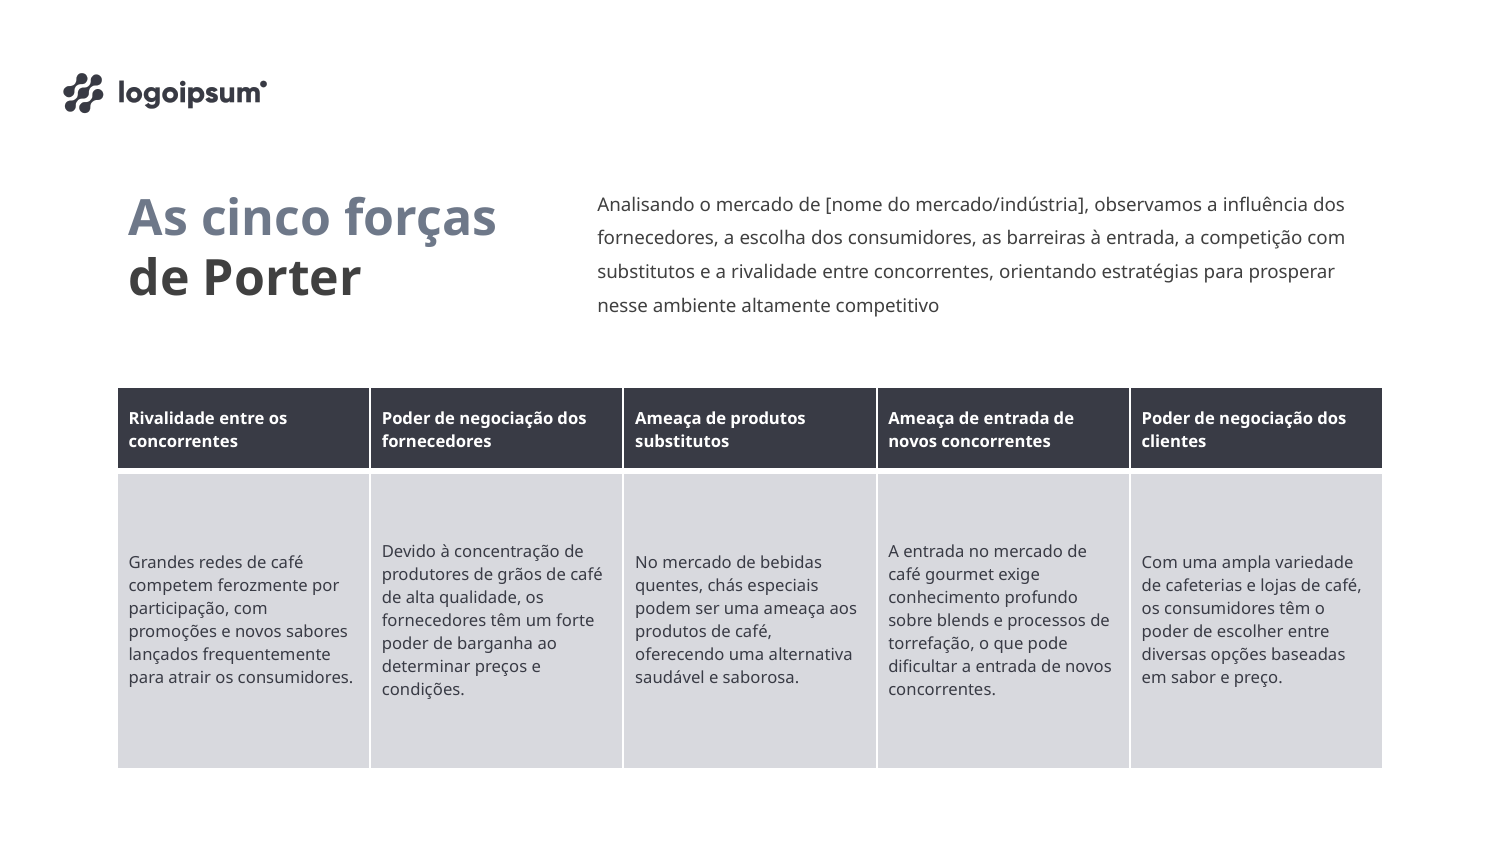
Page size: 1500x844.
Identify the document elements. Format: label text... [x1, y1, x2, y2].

table_header Poder de negociação dos clientes [1131, 388, 1382, 468]
table_cell Devido à concentração de produtores de grãos de café de alta qualidade, os fornecedores têm um forte poder de barganha ao determinar preços e condições. [371, 474, 622, 768]
text_box As cinco forças de Porter [113, 178, 582, 314]
table_cell A entrada no mercado de café gourmet exige conhecimento profundo sobre blends e processos de torrefação, o que pode dificultar a entrada de novos concorrentes. [878, 474, 1129, 768]
table_cell Com uma ampla variedade de cafeterias e lojas de café, os consumidores têm o poder de escolher entre diversas opções baseadas em sabor e preço. [1131, 474, 1382, 768]
text_box Analisando o mercado de [nome do mercado/indústria], observamos a influência dos fornecedores, a escolha dos consumidores, as barreiras à entrada, a competição com substitutos e a rivalidade entre concorrentes, orientando estratégias para prosperar nesse ambiente altamente competitivo [582, 173, 1374, 324]
table_header Rivalidade entre os concorrentes [118, 388, 369, 468]
table_header Poder de negociação dos fornecedores [371, 388, 622, 468]
picture [57, 65, 273, 121]
table_cell No mercado de bebidas quentes, chás especiais podem ser uma ameaça aos produtos de café, oferecendo uma alternativa saudável e saborosa. [624, 474, 876, 768]
table_header Ameaça de entrada de novos concorrentes [878, 388, 1129, 468]
table_cell Grandes redes de café competem ferozmente por participação, com promoções e novos sabores lançados frequentemente para atrair os consumidores. [118, 474, 369, 768]
table_header Ameaça de produtos substitutos [624, 388, 876, 468]
